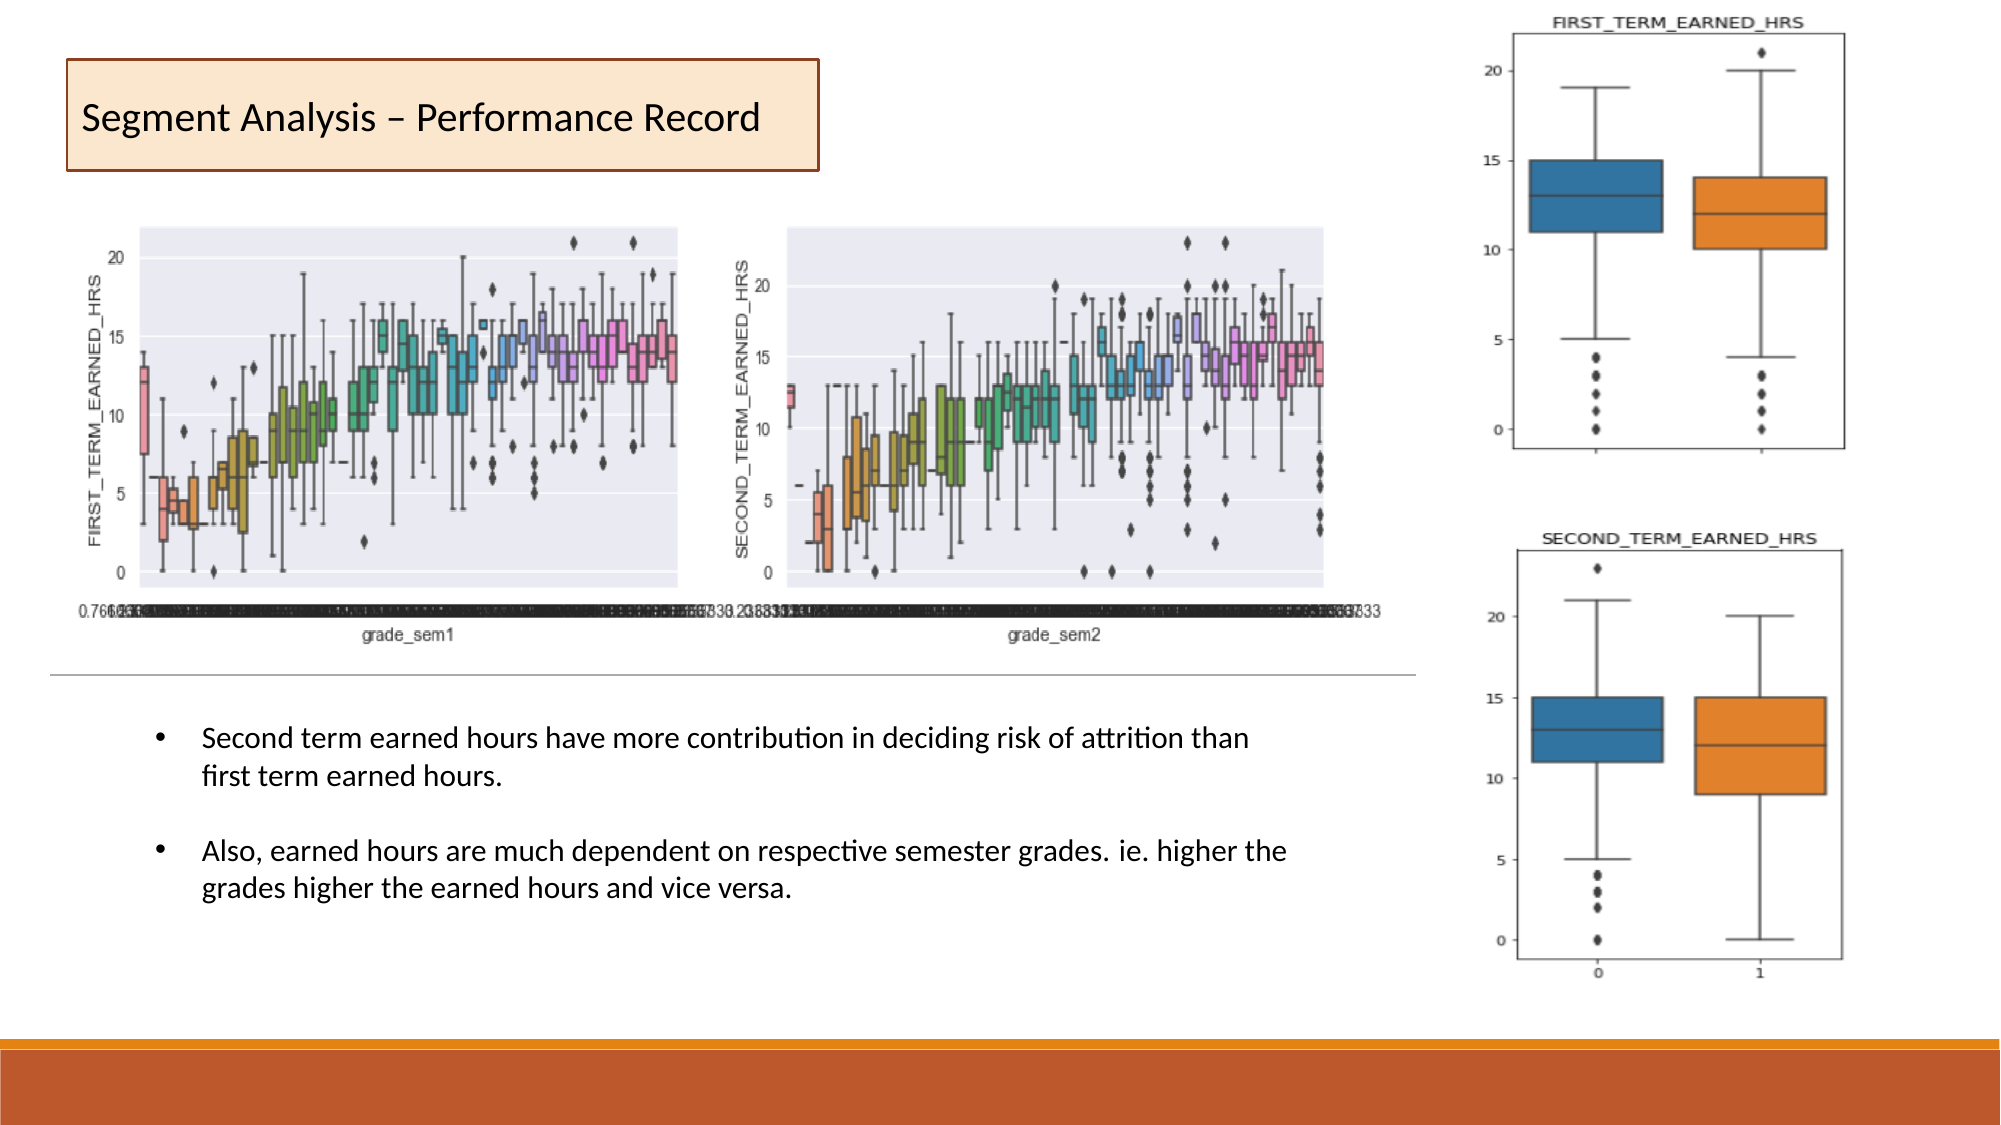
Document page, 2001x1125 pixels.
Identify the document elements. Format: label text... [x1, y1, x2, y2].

picture [1478, 520, 1861, 992]
text_box Segment Analysis – Performance Record [66, 58, 820, 172]
text_box Second term earned hours have more contribution in deciding risk of attrition than first term earned hours. Also, earned hours are much dependent on respective semester grades. ie. higher the grades higher the earned hours and vice versa. [140, 710, 1310, 913]
picture [1464, 0, 1861, 471]
picture [50, 205, 1416, 676]
